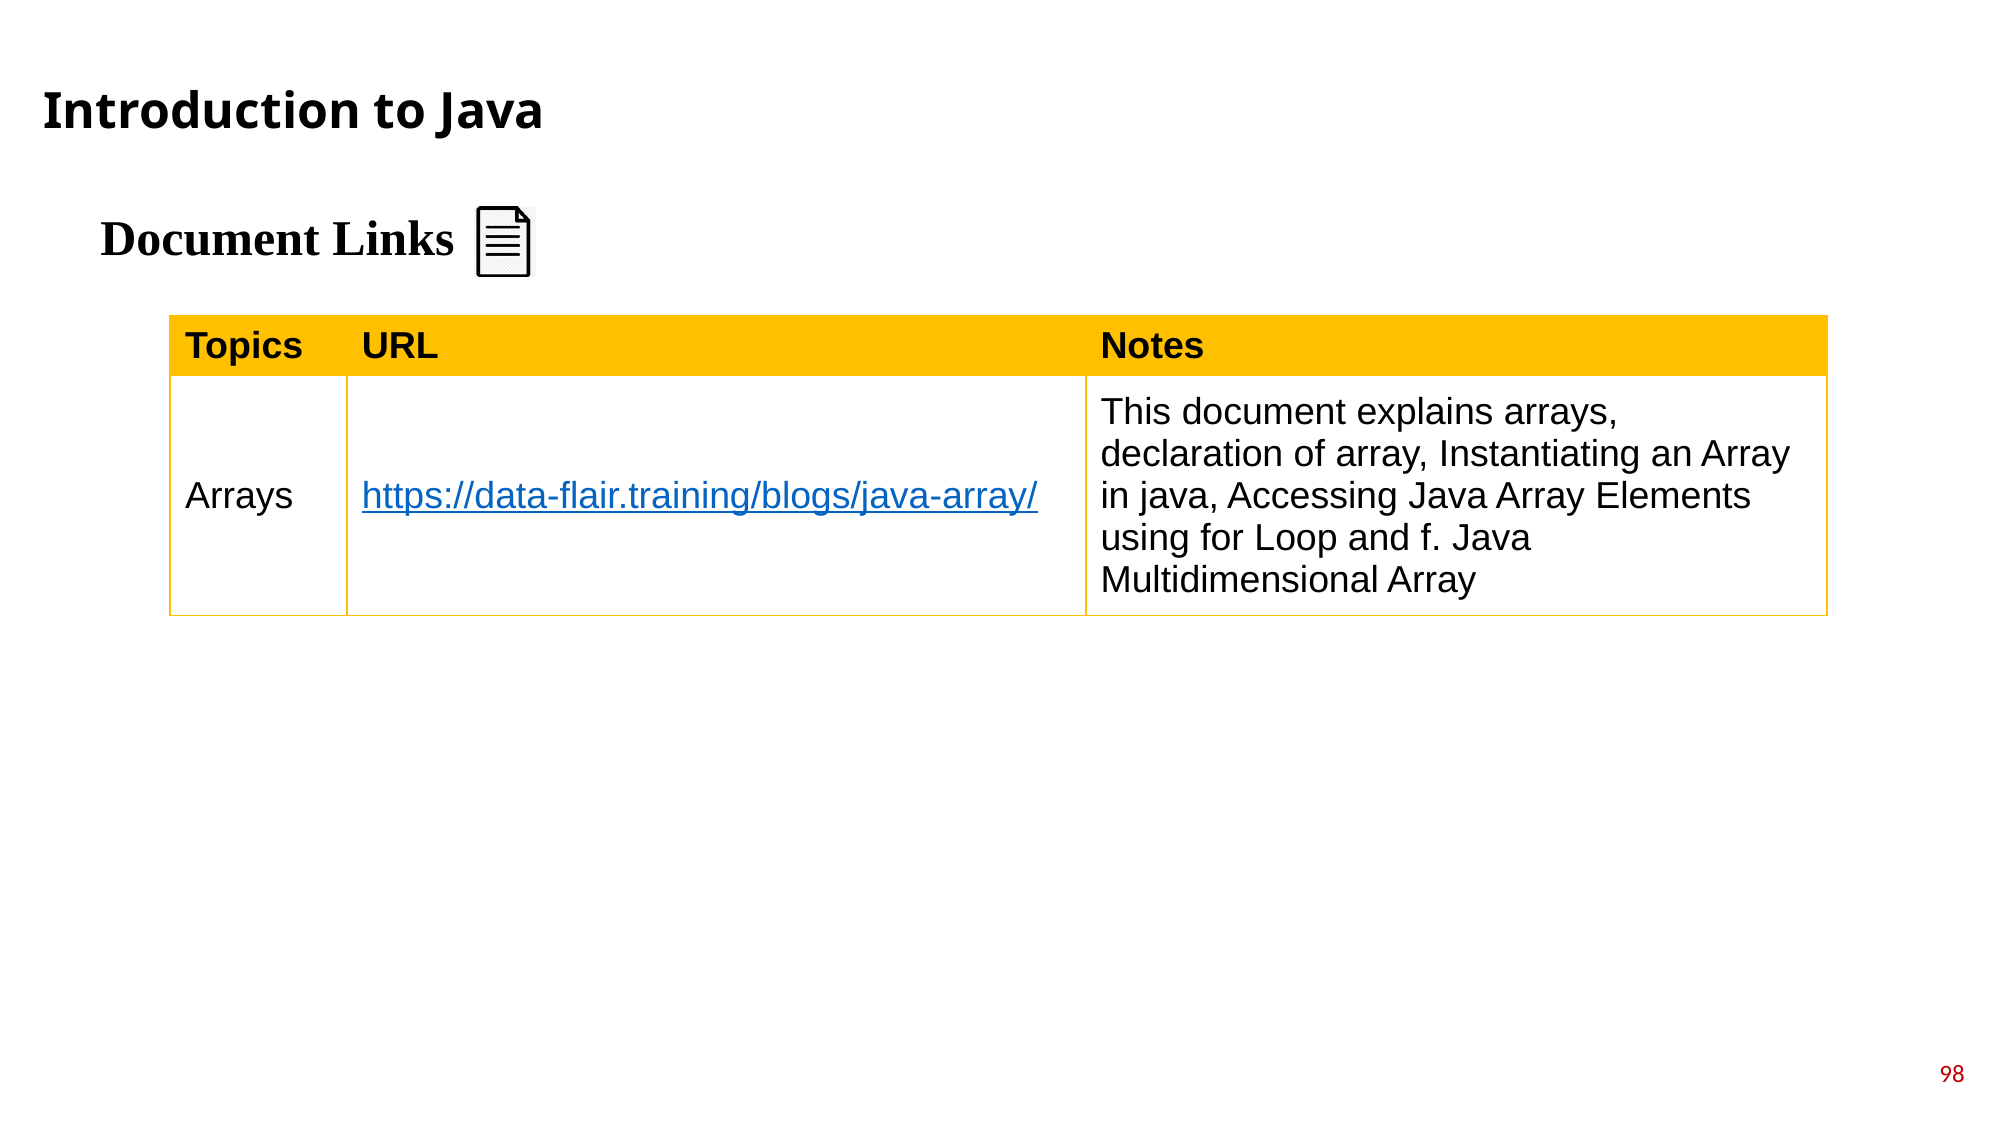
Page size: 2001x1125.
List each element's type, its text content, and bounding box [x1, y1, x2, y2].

table_cell Arrays [171, 376, 346, 615]
slide_number 98 [1929, 738, 1973, 1125]
table_cell This document explains arrays, declaration of array, Instantiating an Array in java, Accessing Java Array Elements using for Loop and f. Java Multidimensional Array [1087, 376, 1826, 615]
table_header URL [348, 316, 1085, 375]
table_cell https://data-flair.training/blogs/java-array/ [348, 376, 1085, 615]
text_box Introduction to Java [33, 71, 1716, 147]
table_header Notes [1087, 316, 1826, 375]
table_header Topics [171, 316, 346, 375]
text_box Document Links [33, 198, 1976, 274]
picture [474, 206, 536, 277]
